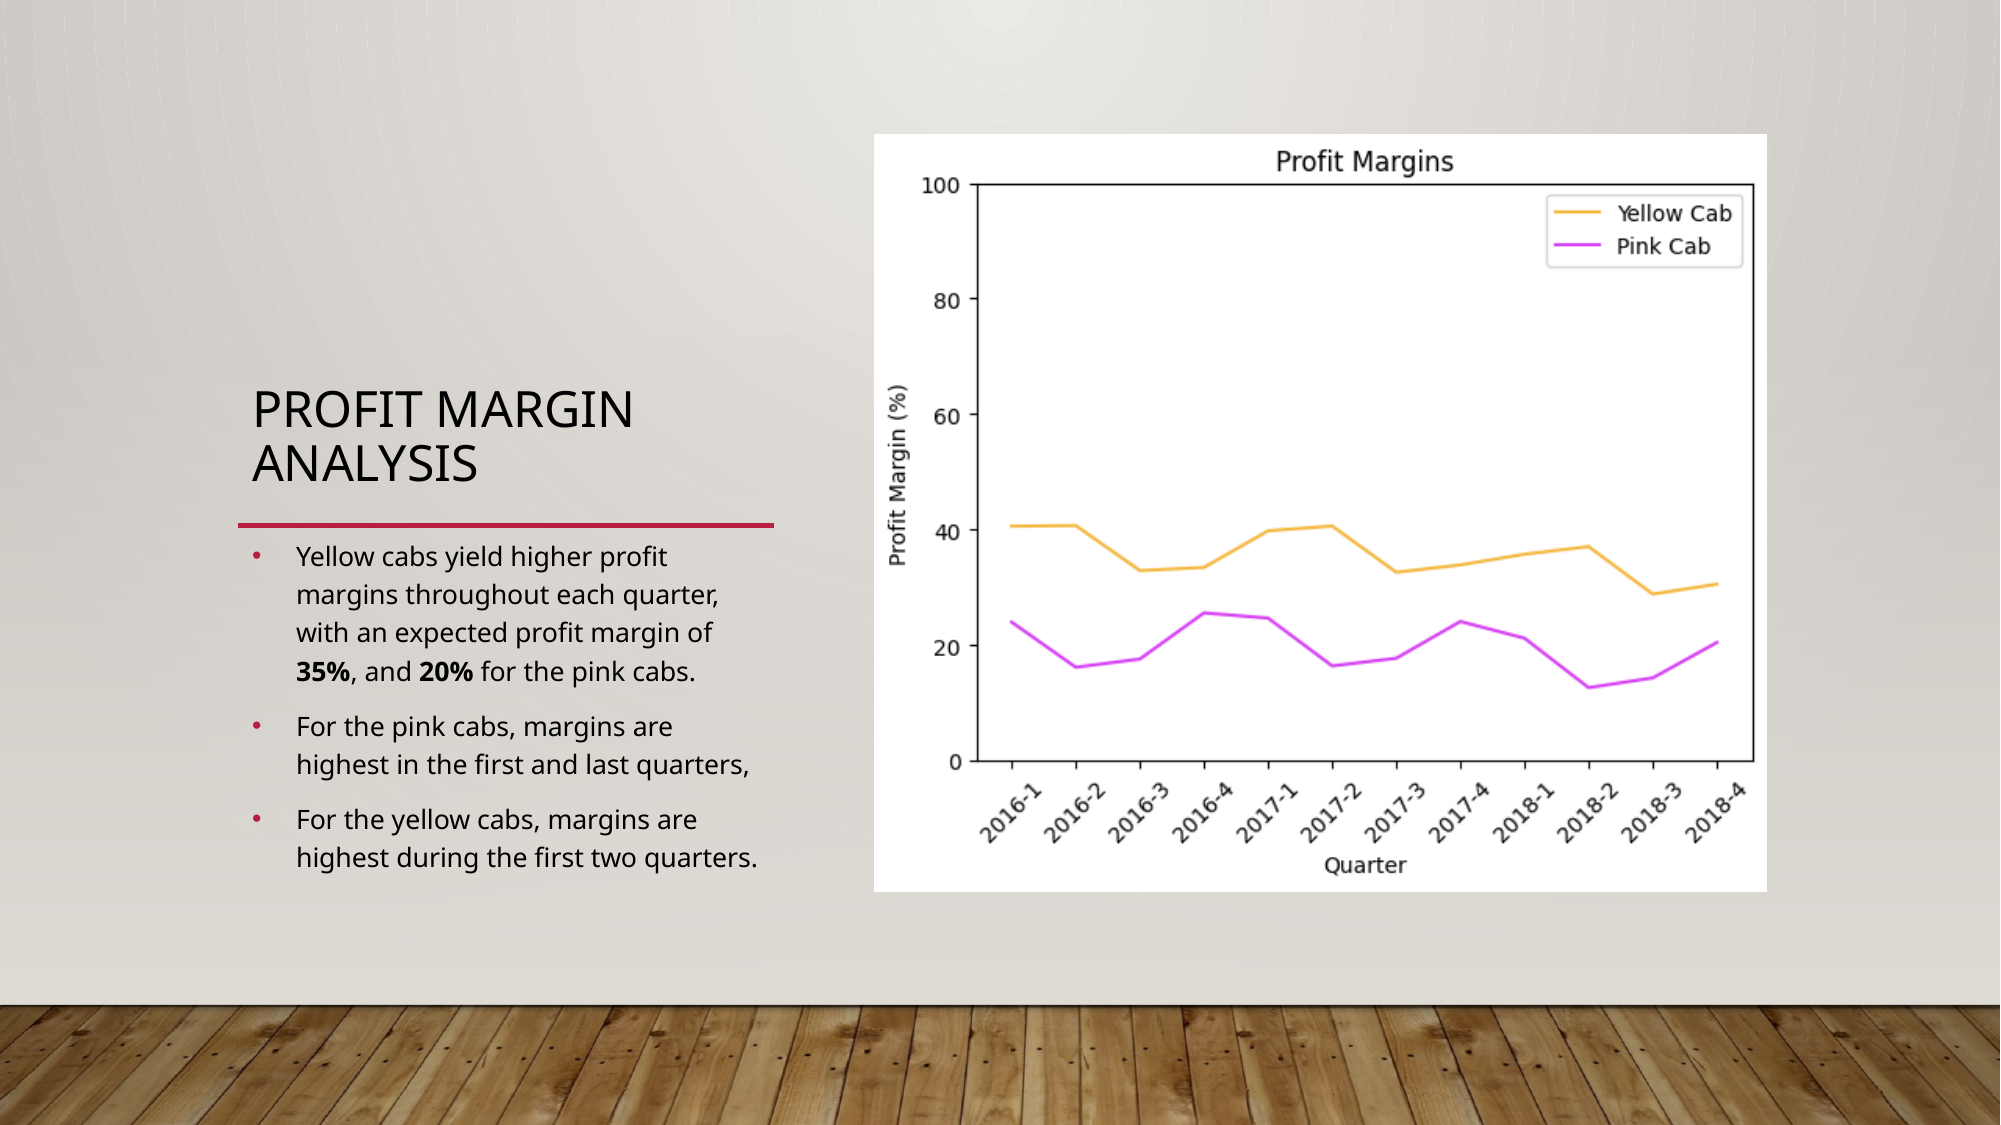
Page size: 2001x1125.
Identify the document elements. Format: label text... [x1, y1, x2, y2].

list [874, 133, 1767, 893]
title Profit Margin Analysis [236, 131, 774, 500]
picture [0, 1005, 2000, 1125]
list Yellow cabs yield higher profit margins throughout each quarter, with an expected profit margin of 35%, and 20% for the pink cabs. For the pink cabs, margins are highest in the first and last quarters, For the yellow cabs, margins are highest during the first two quarters. [236, 525, 775, 895]
